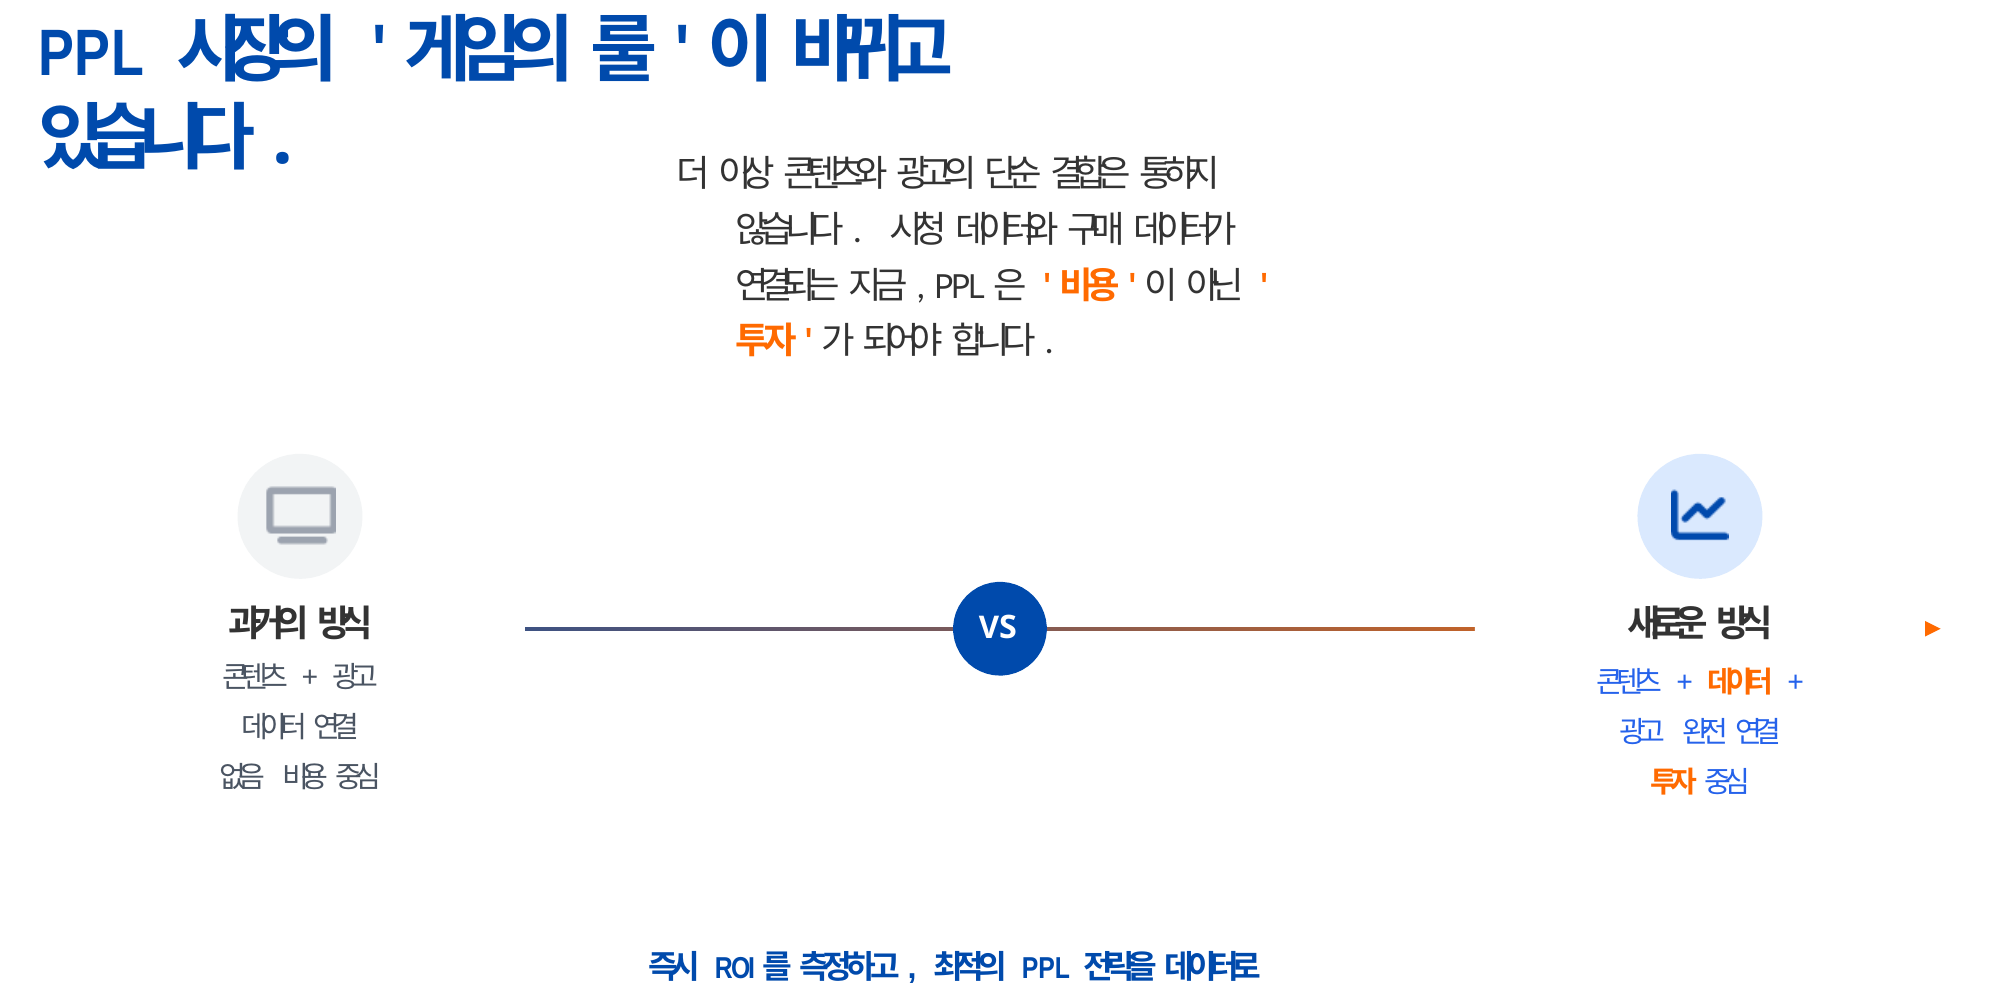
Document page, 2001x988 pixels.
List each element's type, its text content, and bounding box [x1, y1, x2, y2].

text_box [1926, 474, 1941, 901]
title PPL 시장의 '게임의 룰'이 바뀌고 있습니다. [0, 0, 1077, 178]
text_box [74, 474, 1473, 901]
text_box 즉시 ROI를 측정하고, 최적의 PPL 전략을 데이터로 증명합니다. [646, 943, 1356, 988]
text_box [1474, 474, 1926, 901]
text_box 더 이상 콘텐츠와 광고의 단순 결합은 통하지 않습니다. 시청 데이터와 구매 데이터가 연결되는 지금, PPL은 '비용'이 아닌 '투자'가 되어야 합니다. [674, 135, 1326, 362]
